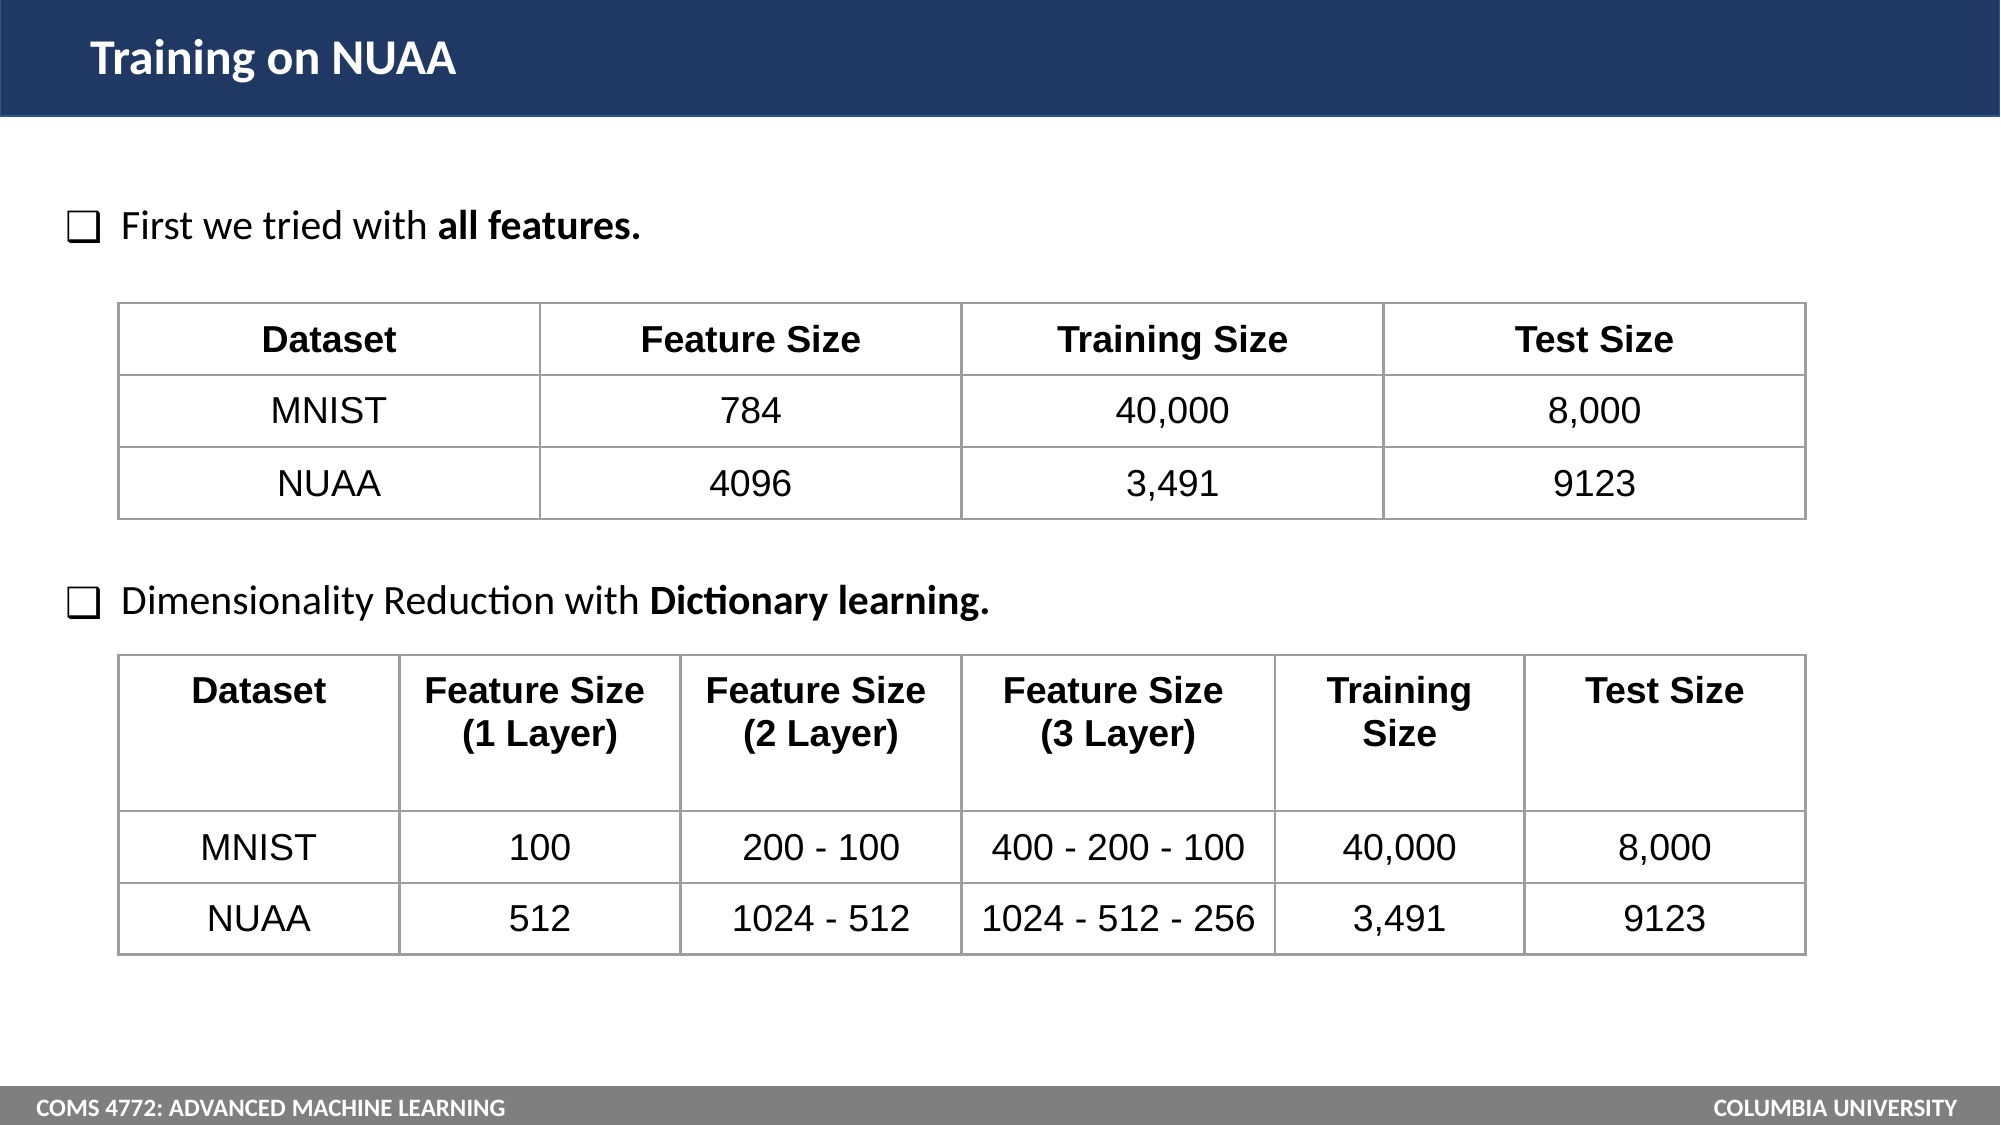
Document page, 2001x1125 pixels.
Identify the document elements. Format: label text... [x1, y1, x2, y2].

table_header Feature Size (3 Layer) [963, 656, 1274, 810]
table_cell 40,000 [963, 376, 1382, 446]
table_cell 40,000 [1276, 812, 1523, 882]
table_cell 1024 - 512 - 256 [963, 884, 1274, 953]
table_cell 9123 [1526, 884, 1804, 953]
table_header Dataset [120, 656, 398, 810]
text_box COMS 4772: ADVANCED MACHINE LEARNING COLUMBIA UNIVERSITY [0, 1087, 2000, 1125]
table_header Training Size [1276, 656, 1523, 810]
table_cell 1024 - 512 [682, 884, 960, 953]
table_header Test Size [1526, 656, 1804, 810]
table_cell 3,491 [963, 448, 1382, 518]
table_cell MNIST [120, 376, 539, 446]
table_header Dataset [120, 304, 539, 374]
table_cell 784 [541, 376, 960, 446]
table_header Feature Size [541, 304, 960, 374]
table_cell 4096 [541, 448, 960, 518]
table_cell 9123 [1385, 448, 1804, 518]
table_cell 512 [401, 884, 679, 953]
table_cell NUAA [120, 448, 539, 518]
table_cell 3,491 [1276, 884, 1523, 953]
table_header Training Size [963, 304, 1382, 374]
table_cell 8,000 [1526, 812, 1804, 882]
text_box Training on NUAA [0, 0, 2000, 116]
table_cell 200 - 100 [682, 812, 960, 882]
table_cell 100 [401, 812, 679, 882]
table_header Test Size [1385, 304, 1804, 374]
table_cell 8,000 [1385, 376, 1804, 446]
table_cell 400 - 200 - 100 [963, 812, 1274, 882]
table_header Feature Size (2 Layer) [682, 656, 960, 810]
table_header Feature Size (1 Layer) [401, 656, 679, 810]
table_cell MNIST [120, 812, 398, 882]
text_box First we tried with all features. Dimensionality Reduction with Dictionary learning. [50, 190, 1973, 807]
table_cell NUAA [120, 884, 398, 953]
